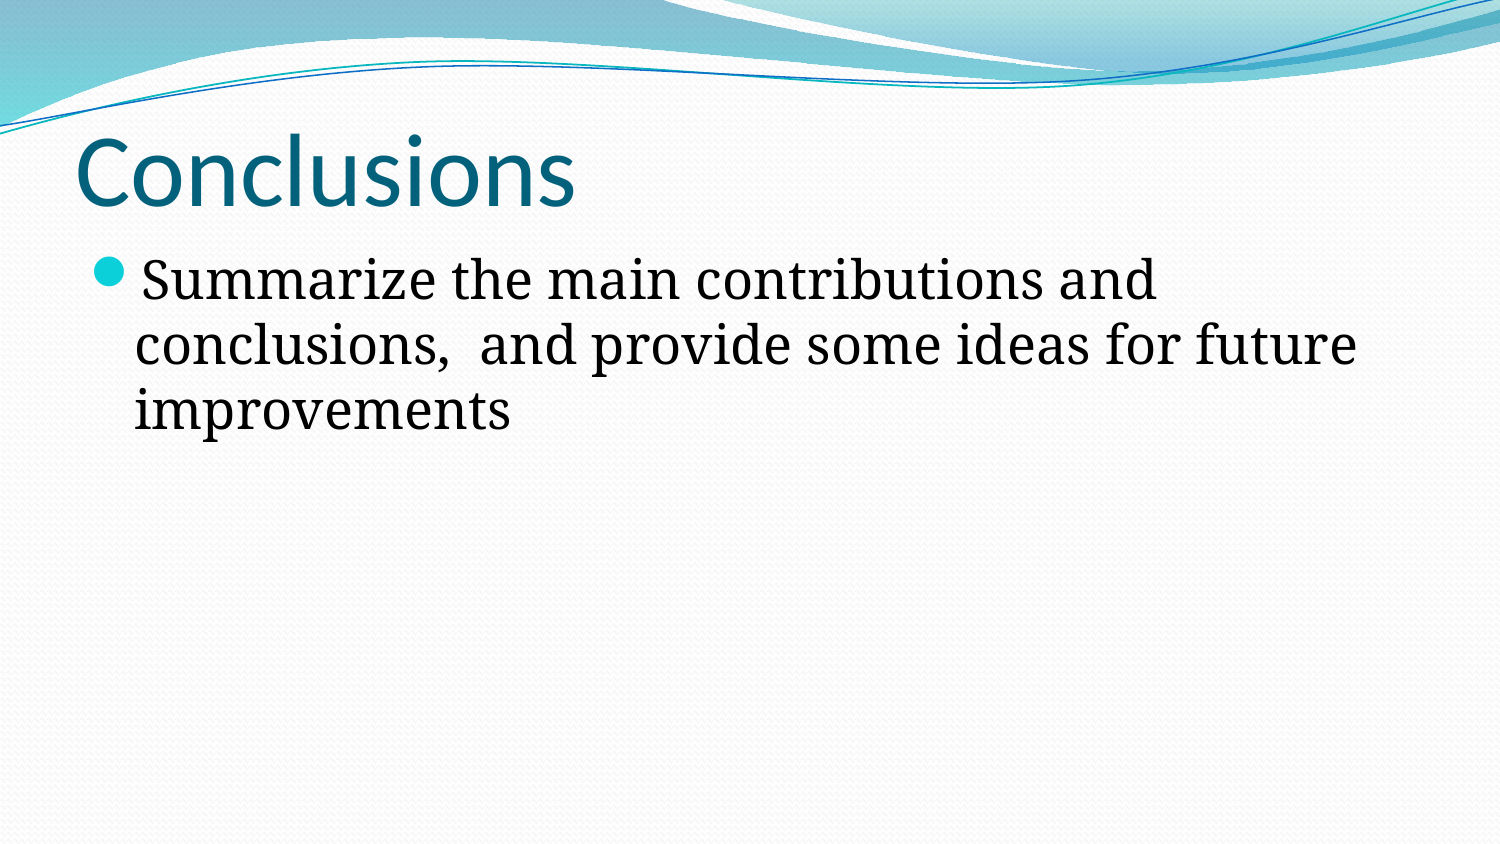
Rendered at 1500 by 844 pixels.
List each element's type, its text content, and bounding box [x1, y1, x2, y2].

list Summarize the main contributions and conclusions, and provide some ideas for future improvements [75, 238, 1425, 779]
title Conclusions [75, 86, 1425, 228]
